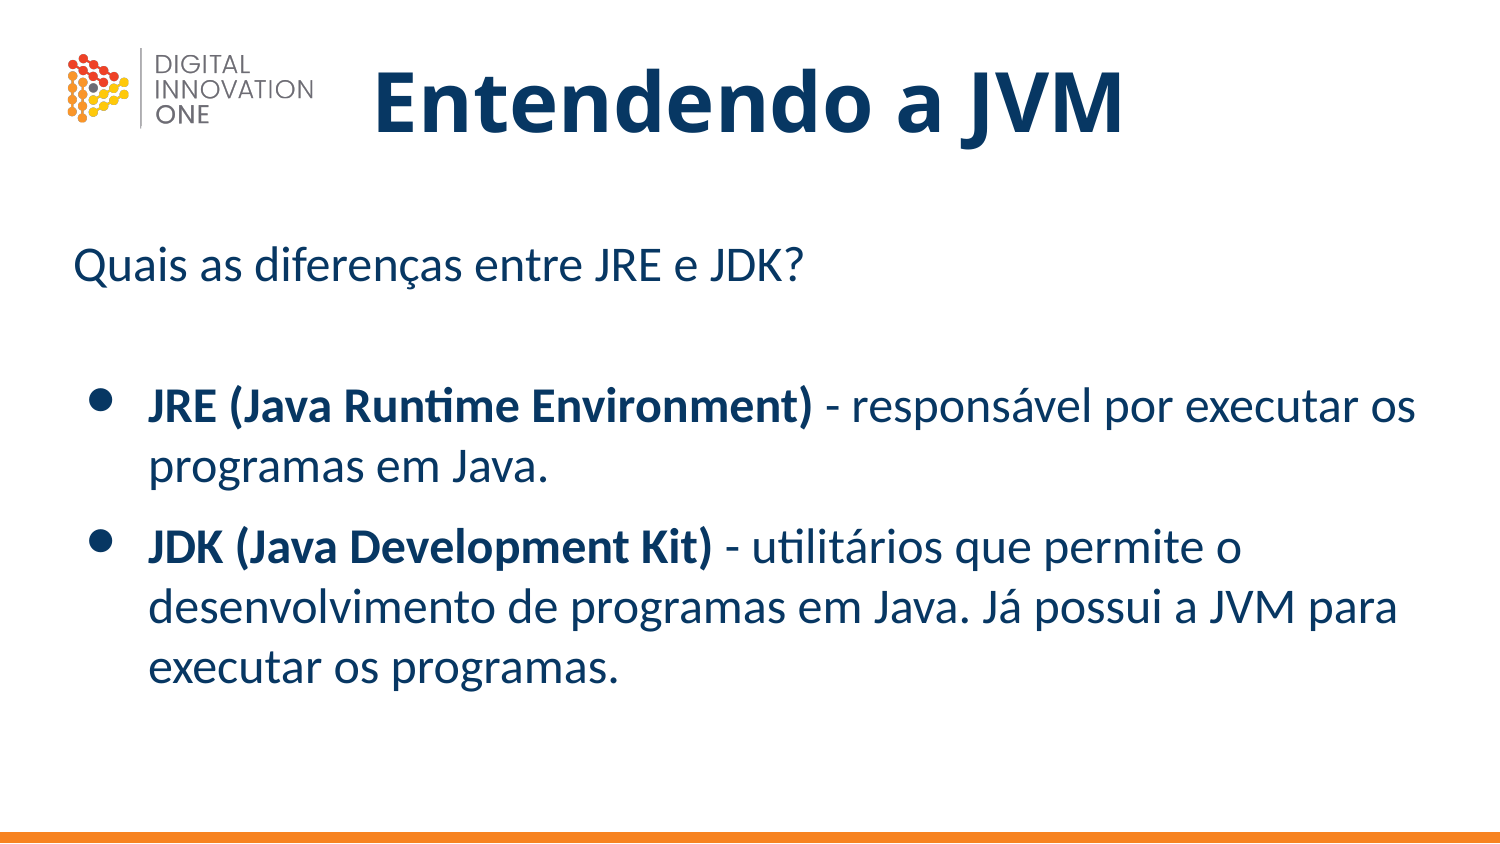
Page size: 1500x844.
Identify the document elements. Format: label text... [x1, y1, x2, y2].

text_box Quais as diferenças entre JRE e JDK? JRE (Java Runtime Environment) - responsável por executar os programas em Java. JDK (Java Development Kit) - utilitários que permite o desenvolvimento de programas em Java. Já possui a JVM para executar os programas. [58, 216, 1449, 717]
picture [50, 39, 331, 138]
subtitle Entendendo a JVM [51, 50, 1449, 148]
text_box [0, 832, 1500, 843]
